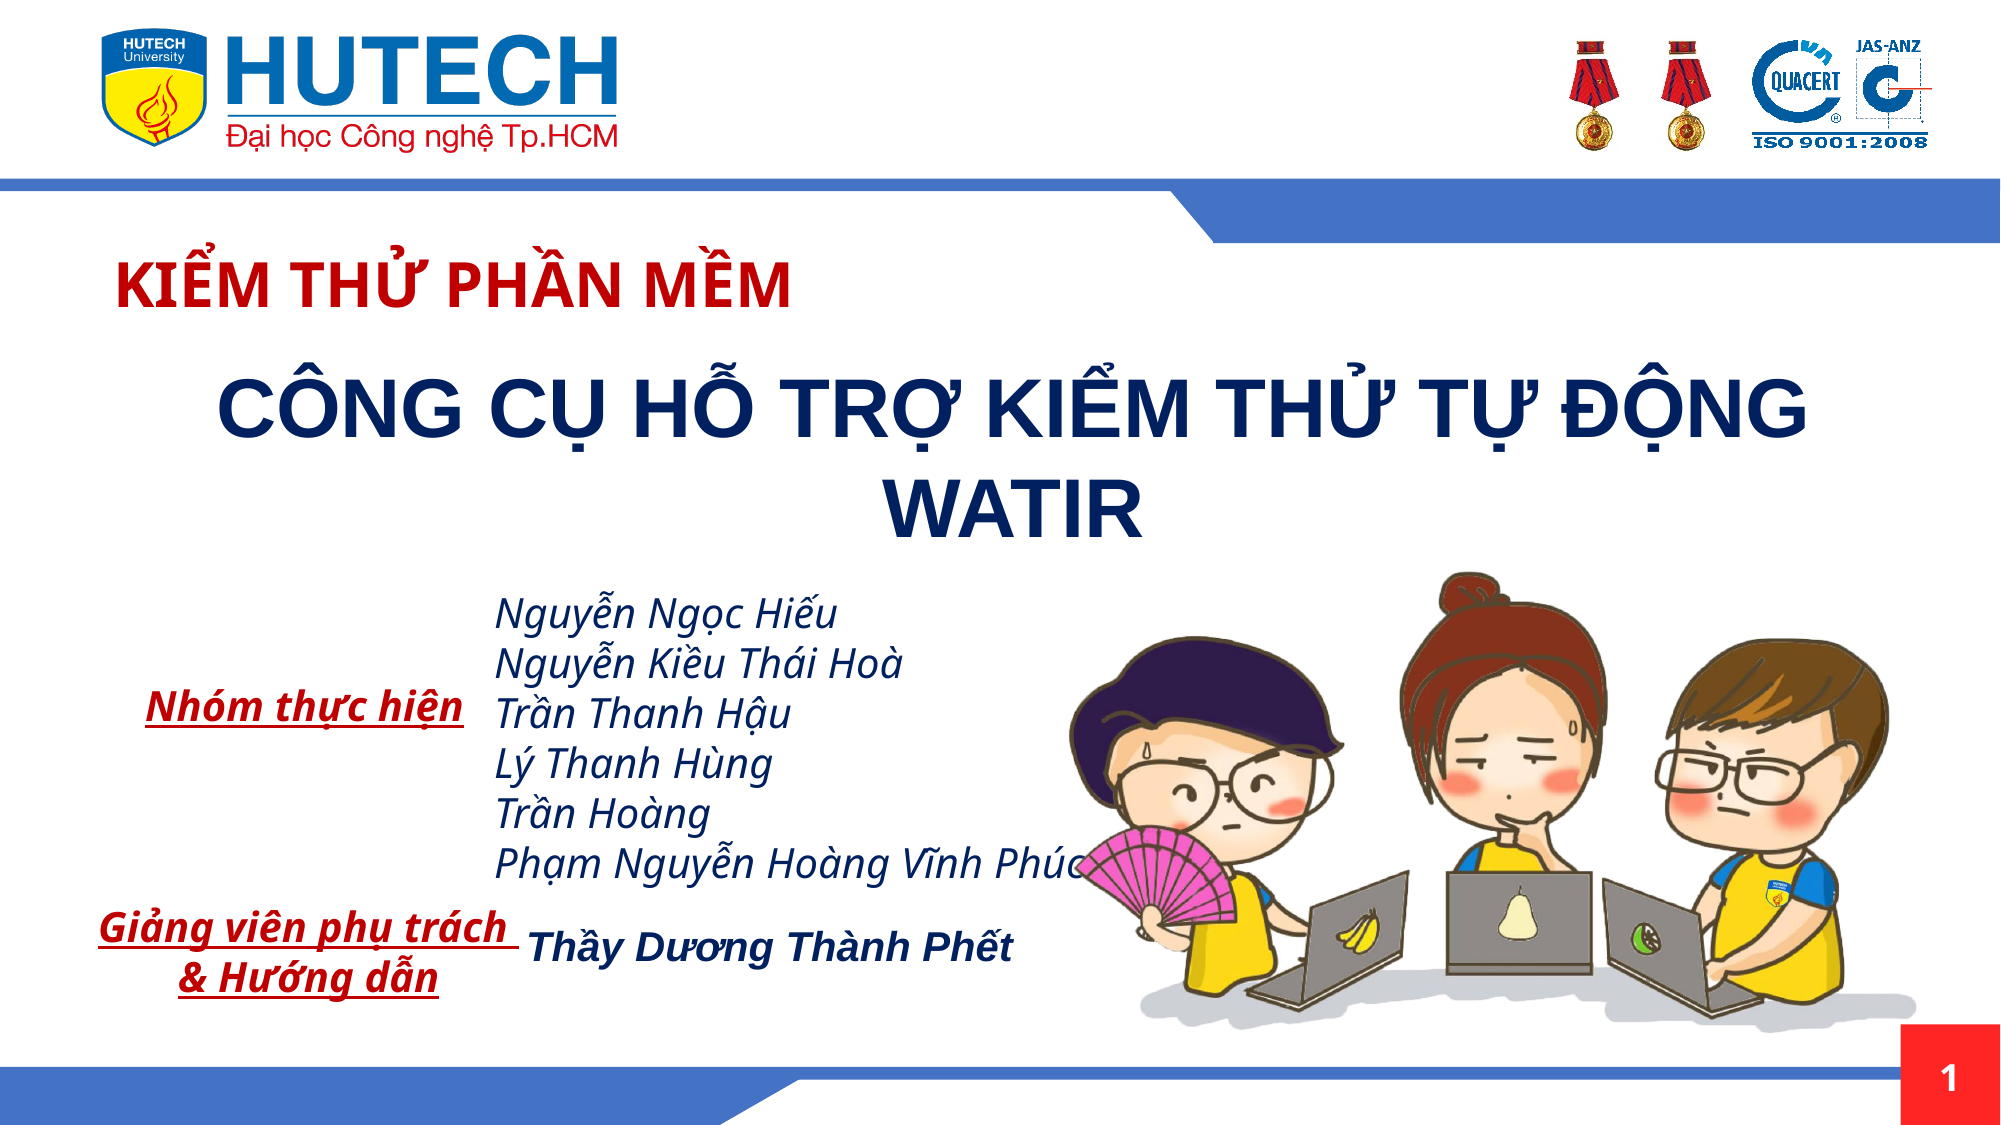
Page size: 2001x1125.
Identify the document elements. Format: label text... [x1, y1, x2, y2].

text_box CÔNG CỤ HỖ TRỢ KIỂM THỬ TỰ ĐỘNG WATIR [201, 347, 1827, 562]
text_box Giảng viên phụ trách & Hướng dẫn [83, 893, 534, 1009]
picture [1745, 35, 1939, 152]
picture [1546, 35, 1731, 152]
text_box Nhóm thực hiện [130, 672, 479, 738]
picture [65, 0, 653, 182]
picture [1068, 571, 1917, 1034]
text_box KIỂM THỬ PHẦN MỀM [0, 237, 931, 328]
text_box Thầy Dương Thành Phết [511, 911, 1028, 977]
text_box Nguyễn Ngọc Hiếu Nguyễn Kiều Thái Hoà Trần Thanh Hậu Lý Thanh Hùng Trần Hoàng Phạm Nguyễn Hoàng Vĩnh Phúc [479, 579, 1068, 894]
